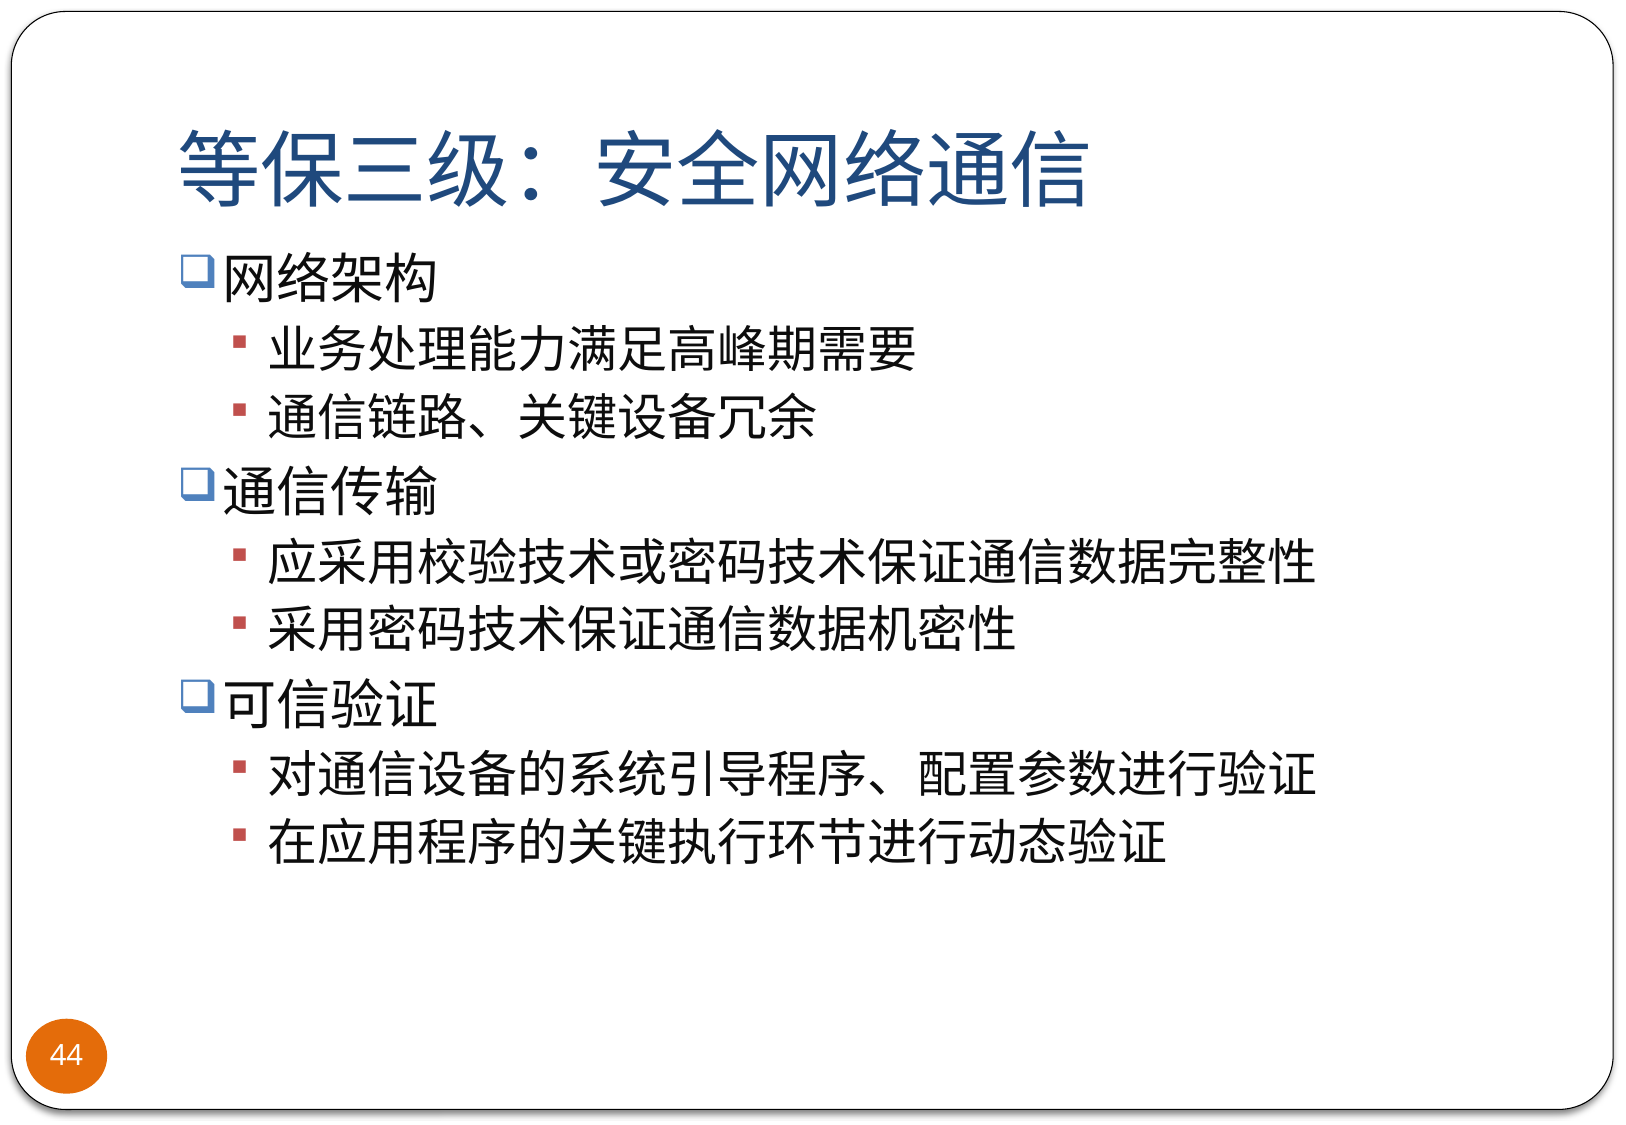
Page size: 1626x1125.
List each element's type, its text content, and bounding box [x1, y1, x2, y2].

title 等保三级：安全网络通信 [162, 45, 1544, 233]
slide_number 44 [25, 1018, 108, 1094]
list 网络架构 业务处理能力满足高峰期需要 通信链路、关键设备冗余 通信传输 应采用校验技术或密码技术保证通信数据完整性 采用密码技术保证通信数据机密性 可信验证 对通信设备的系统引导程序、配置参数进行验证 在应用程序的关键执行环节进行动态验证 [162, 237, 1544, 988]
